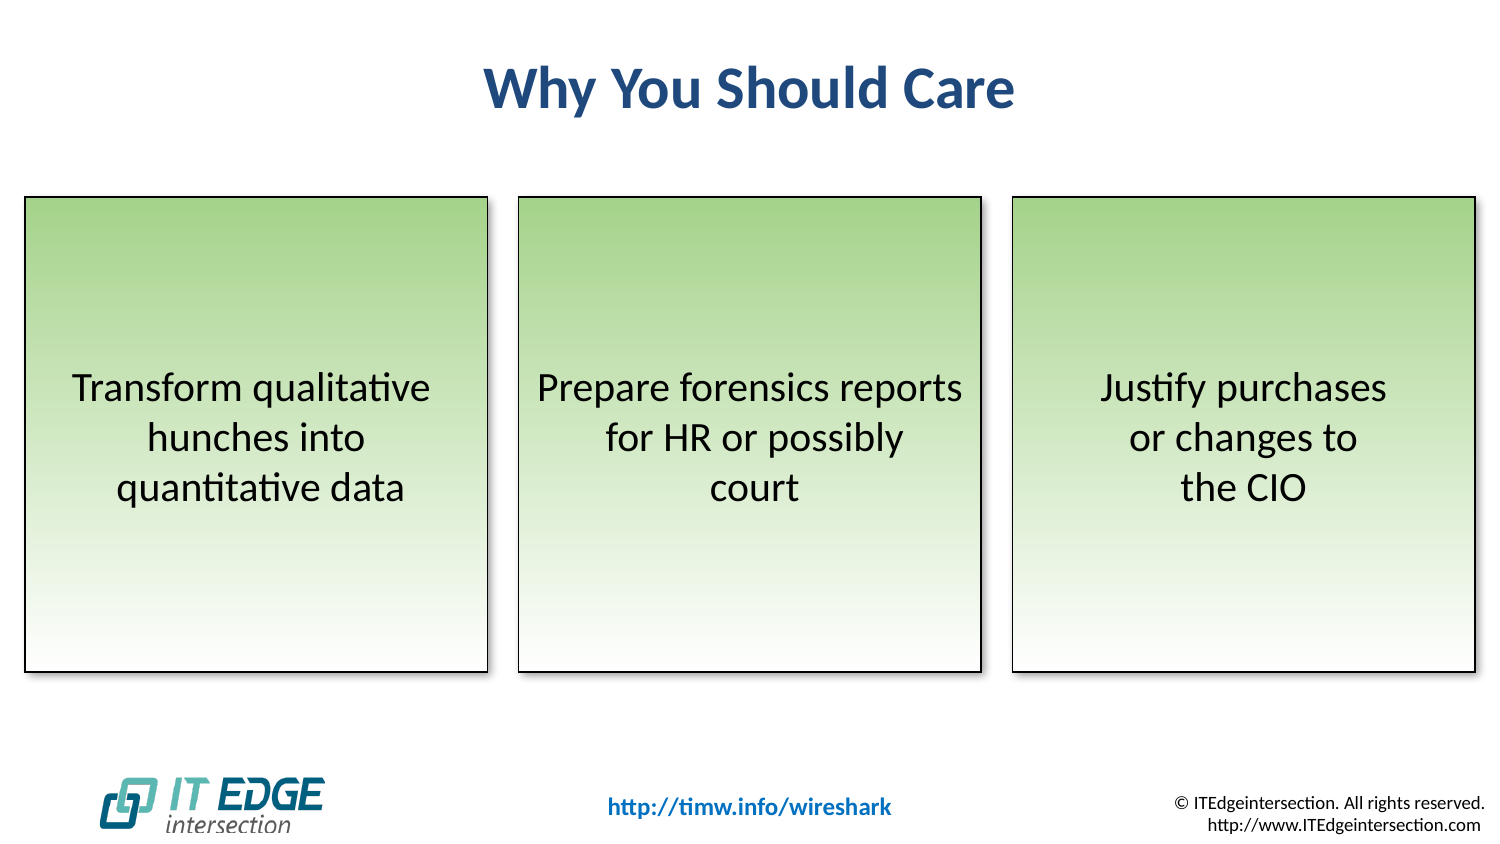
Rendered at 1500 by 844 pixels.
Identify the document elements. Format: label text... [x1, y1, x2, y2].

text_box Prepare forensics reports for HR or possibly court [518, 196, 982, 672]
text_box Justify purchases or changes to the CIO [1012, 196, 1475, 672]
title Why You Should Care [74, 37, 1426, 132]
text_box Transform qualitative hunches into quantitative data [24, 196, 488, 672]
